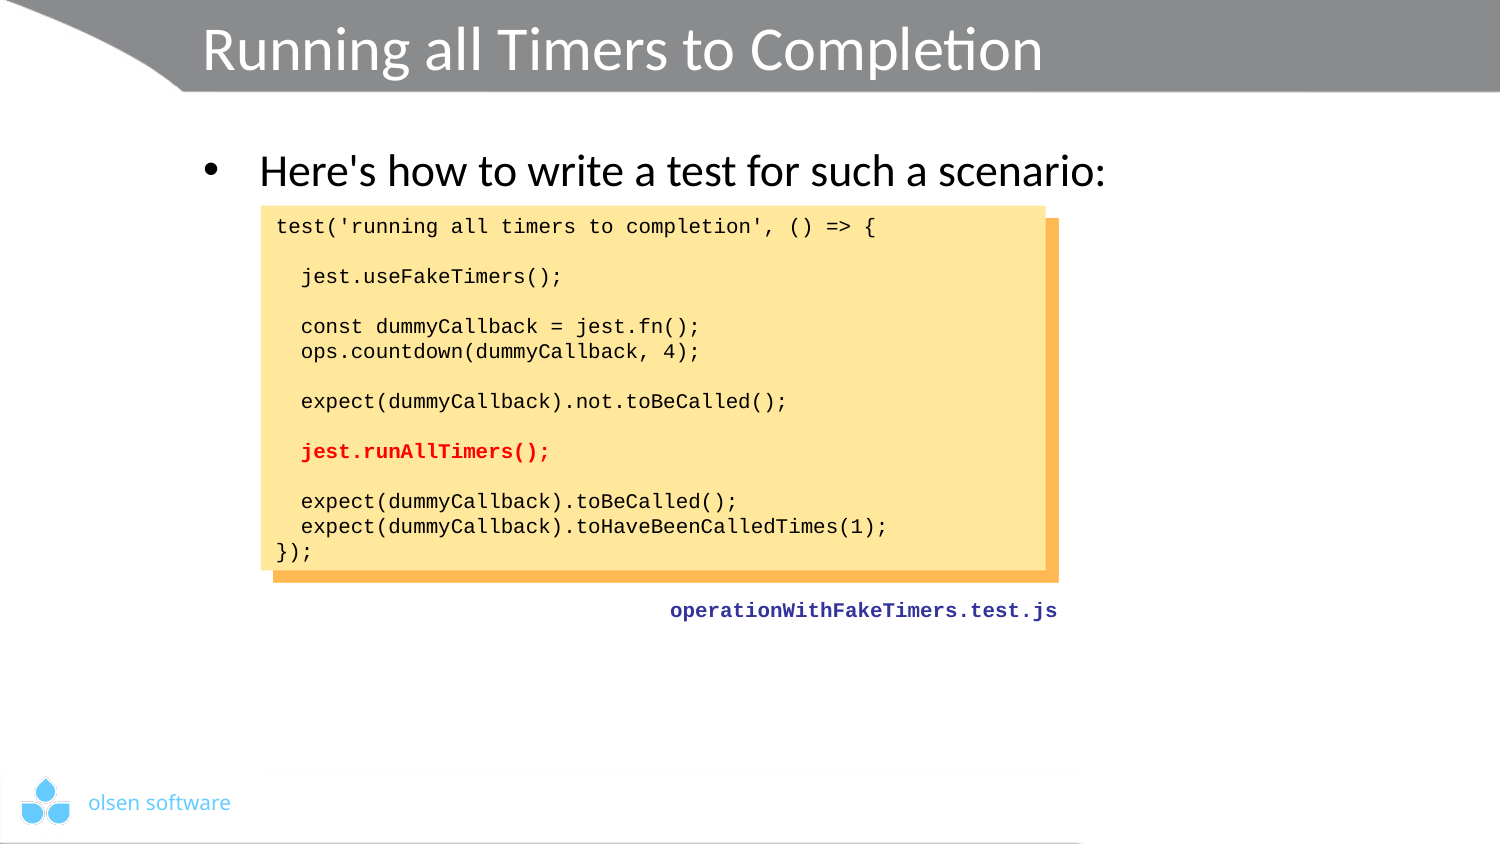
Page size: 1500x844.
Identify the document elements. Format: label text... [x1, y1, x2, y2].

title Running all Timers to Completion [187, 0, 1426, 93]
list Here's how to write a test for such a scenario: [188, 133, 1494, 716]
text_box operationWithFakeTimers.test.js [655, 589, 1073, 629]
text_box test('running all timers to completion', () => { jest.useFakeTimers(); const dummyCallback = jest.fn(); ops.countdown(dummyCallback, 4); expect(dummyCallback).not.toBeCalled(); jest.runAllTimers(); expect(dummyCallback).toBeCalled(); expect(dummyCallback).toHaveBeenCalledTimes(1); }); [260, 205, 1046, 571]
picture [0, 0, 1500, 844]
